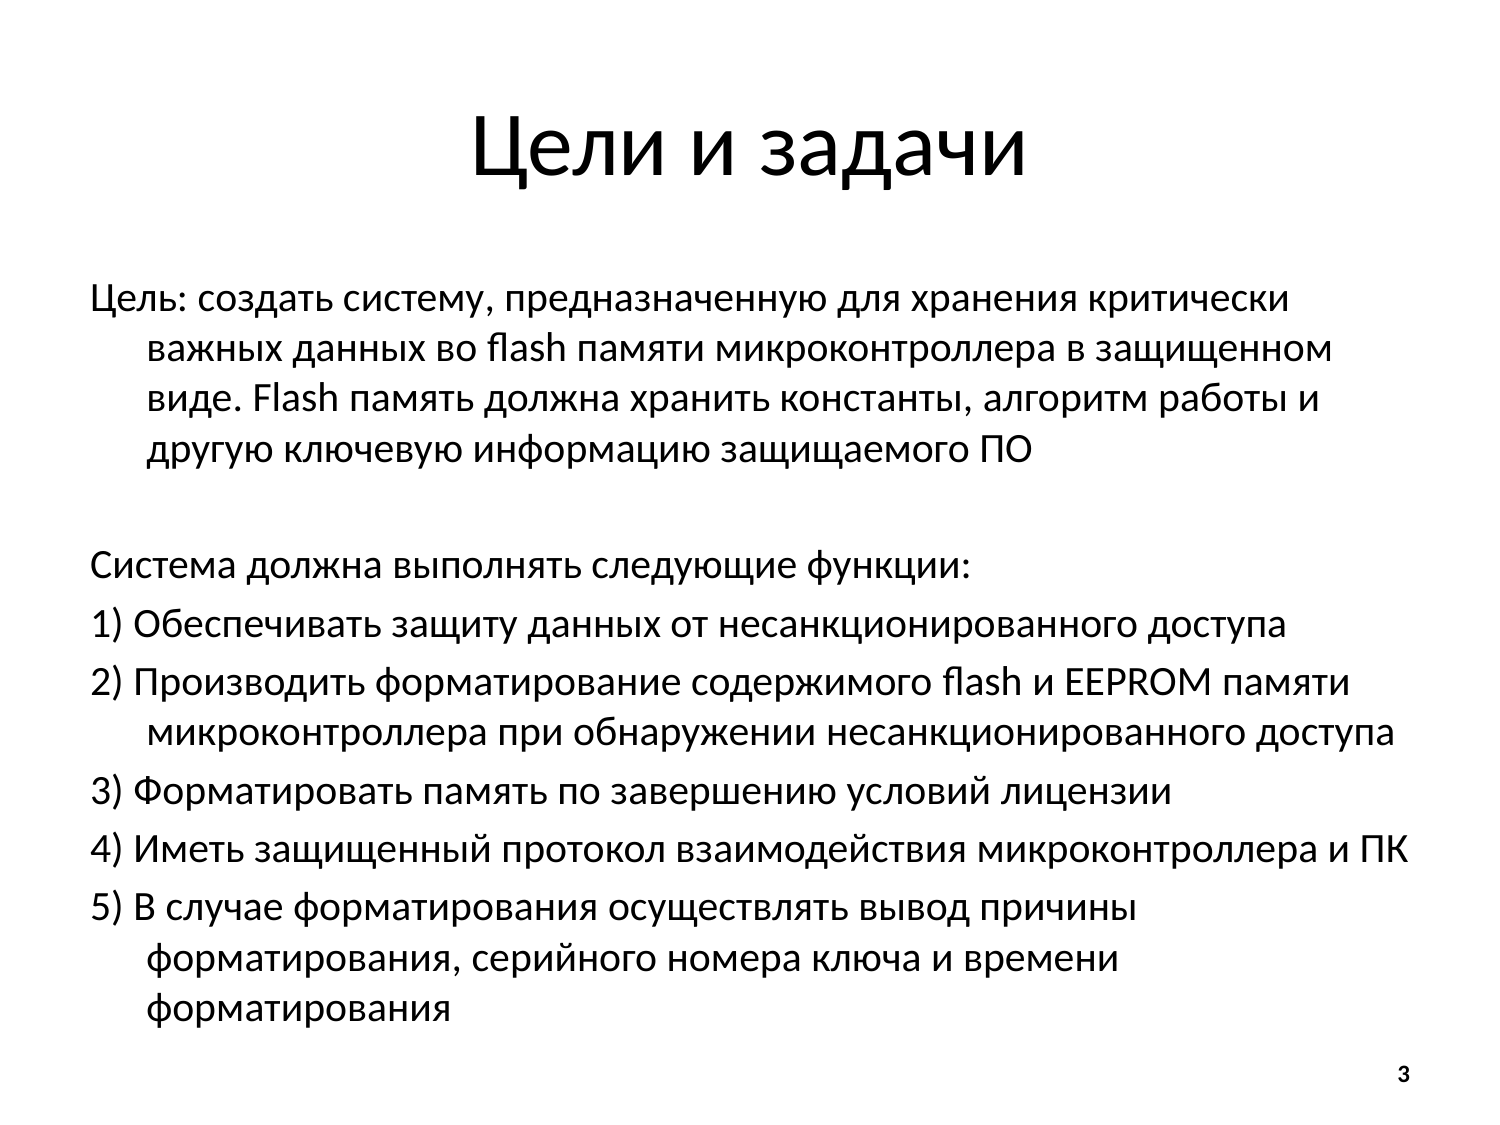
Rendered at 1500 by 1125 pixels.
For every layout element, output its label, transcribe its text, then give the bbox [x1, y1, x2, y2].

title Цели и задачи [75, 45, 1425, 233]
slide_number 3 [1074, 1042, 1425, 1103]
list Цель: создать систему, предназначенную для хранения критически важных данных во flash памяти микроконтроллера в защищенном виде. Flash память должна хранить константы, алгоритм работы и другую ключевую информацию защищаемого ПО Система должна выполнять следующие функции: 1) Обеспечивать защиту данных от несанкционированного доступа 2) Производить форматирование содержимого flash и EEPROM памяти микроконтроллера при обнаружении несанкционированного доступа 3) Форматировать память по завершению условий лицензии 4) Иметь защищенный протокол взаимодействия микроконтроллера и ПК 5) В случае форматирования осуществлять вывод причины форматирования, серийного номера ключа и времени форматирования [75, 262, 1425, 1079]
